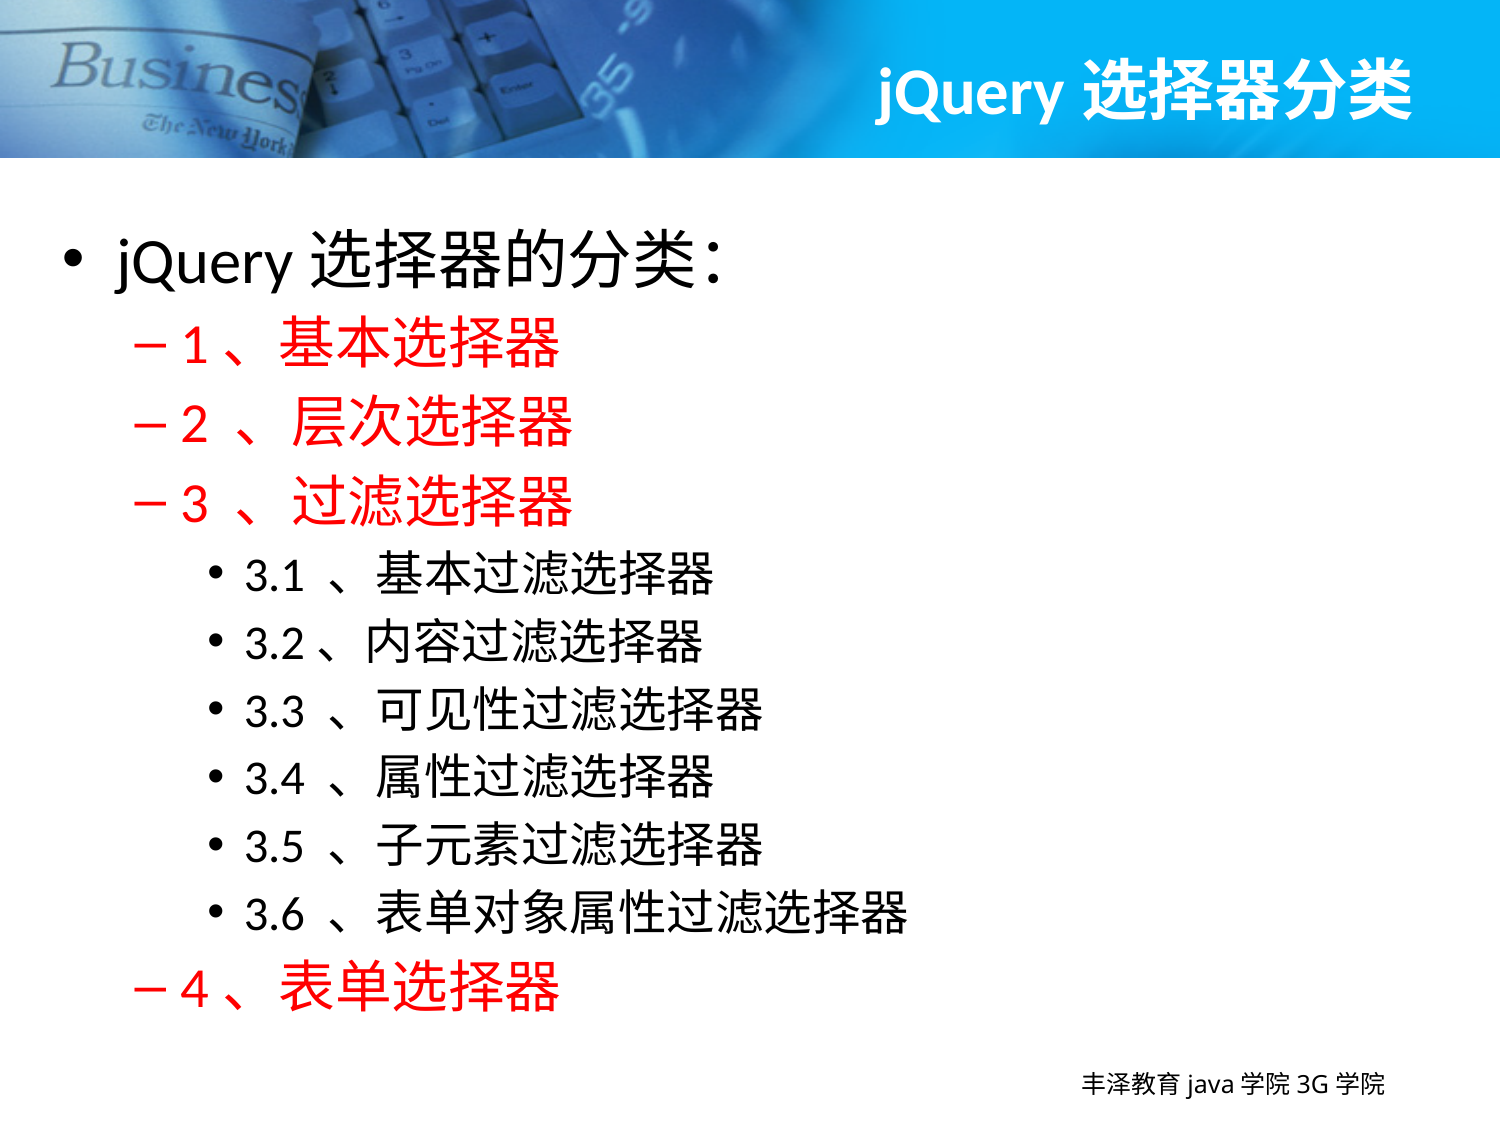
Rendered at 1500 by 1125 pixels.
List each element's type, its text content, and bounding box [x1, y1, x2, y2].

title jQuery选择器分类 [421, 34, 1430, 141]
list jQuery选择器的分类： 1、基本选择器 2 、层次选择器 3 、过滤选择器 3.1 、基本过滤选择器 3.2、内容过滤选择器 3.3 、可见性过滤选择器 3.4 、属性过滤选择器 3.5 、子元素过滤选择器 3.6 、表单对象属性过滤选择器 4、表单选择器 [46, 210, 1430, 1032]
picture [0, 0, 830, 158]
